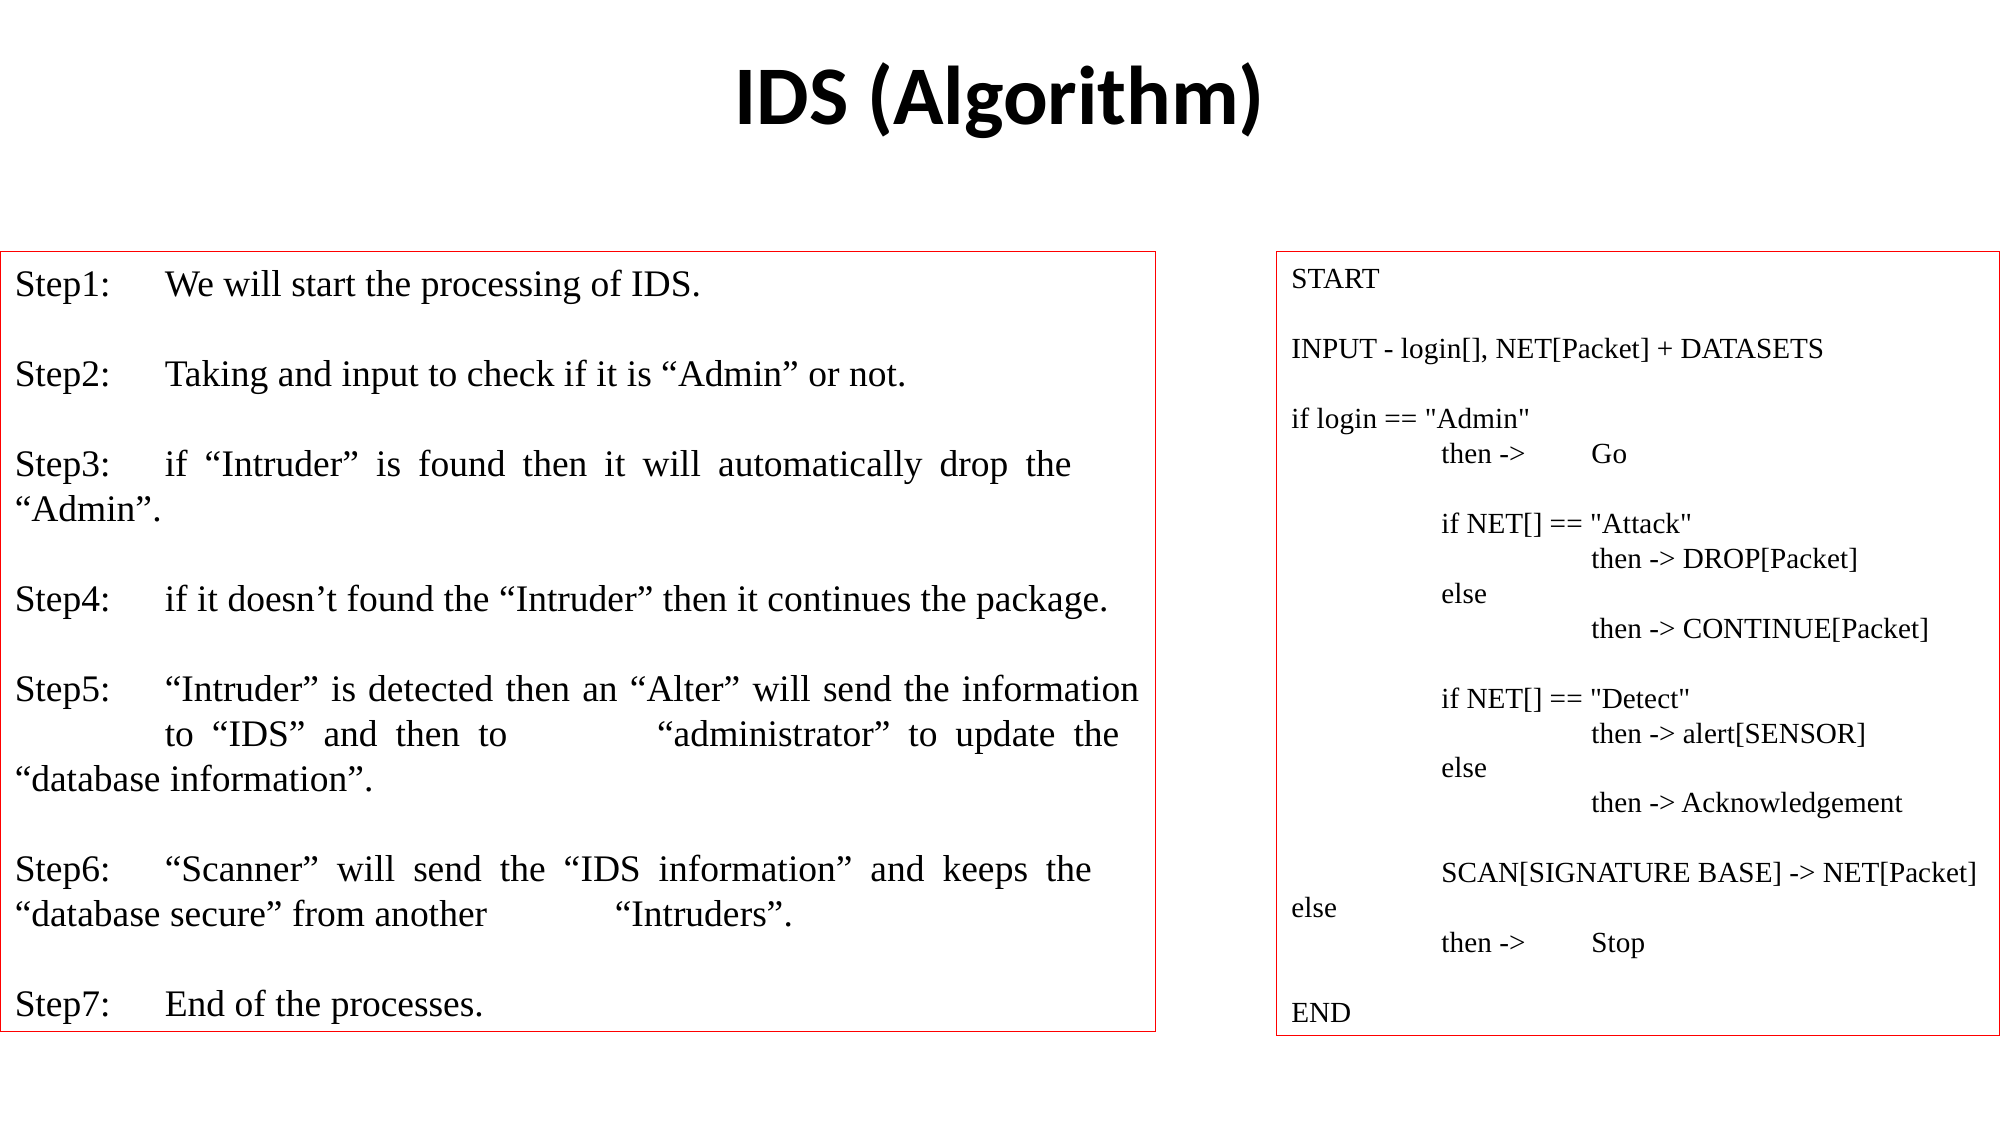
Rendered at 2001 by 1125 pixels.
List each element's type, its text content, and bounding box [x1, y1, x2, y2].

text_box Step1: We will start the processing of IDS. Step2: Taking and input to check if it is “Admin” or not. Step3: if “Intruder” is found then it will automatically drop the “Admin”. Step4: if it doesn’t found the “Intruder” then it continues the package. Step5: “Intruder” is detected then an “Alter” will send the information to “IDS” and then to “administrator” to update the “database information”. Step6: “Scanner” will send the “IDS information” and keeps the “database secure” from another “Intruders”. Step7: End of the processes. [0, 251, 1156, 1032]
text_box IDS (Algorithm) [0, 33, 2000, 149]
text_box START INPUT - login[], NET[Packet] + DATASETS if login == "Admin" then -> Go if NET[] == "Attack" then -> DROP[Packet] else then -> CONTINUE[Packet] if NET[] == "Detect" then -> alert[SENSOR] else then -> Acknowledgement SCAN[SIGNATURE BASE] -> NET[Packet] else then -> Stop END [1276, 251, 2000, 1036]
